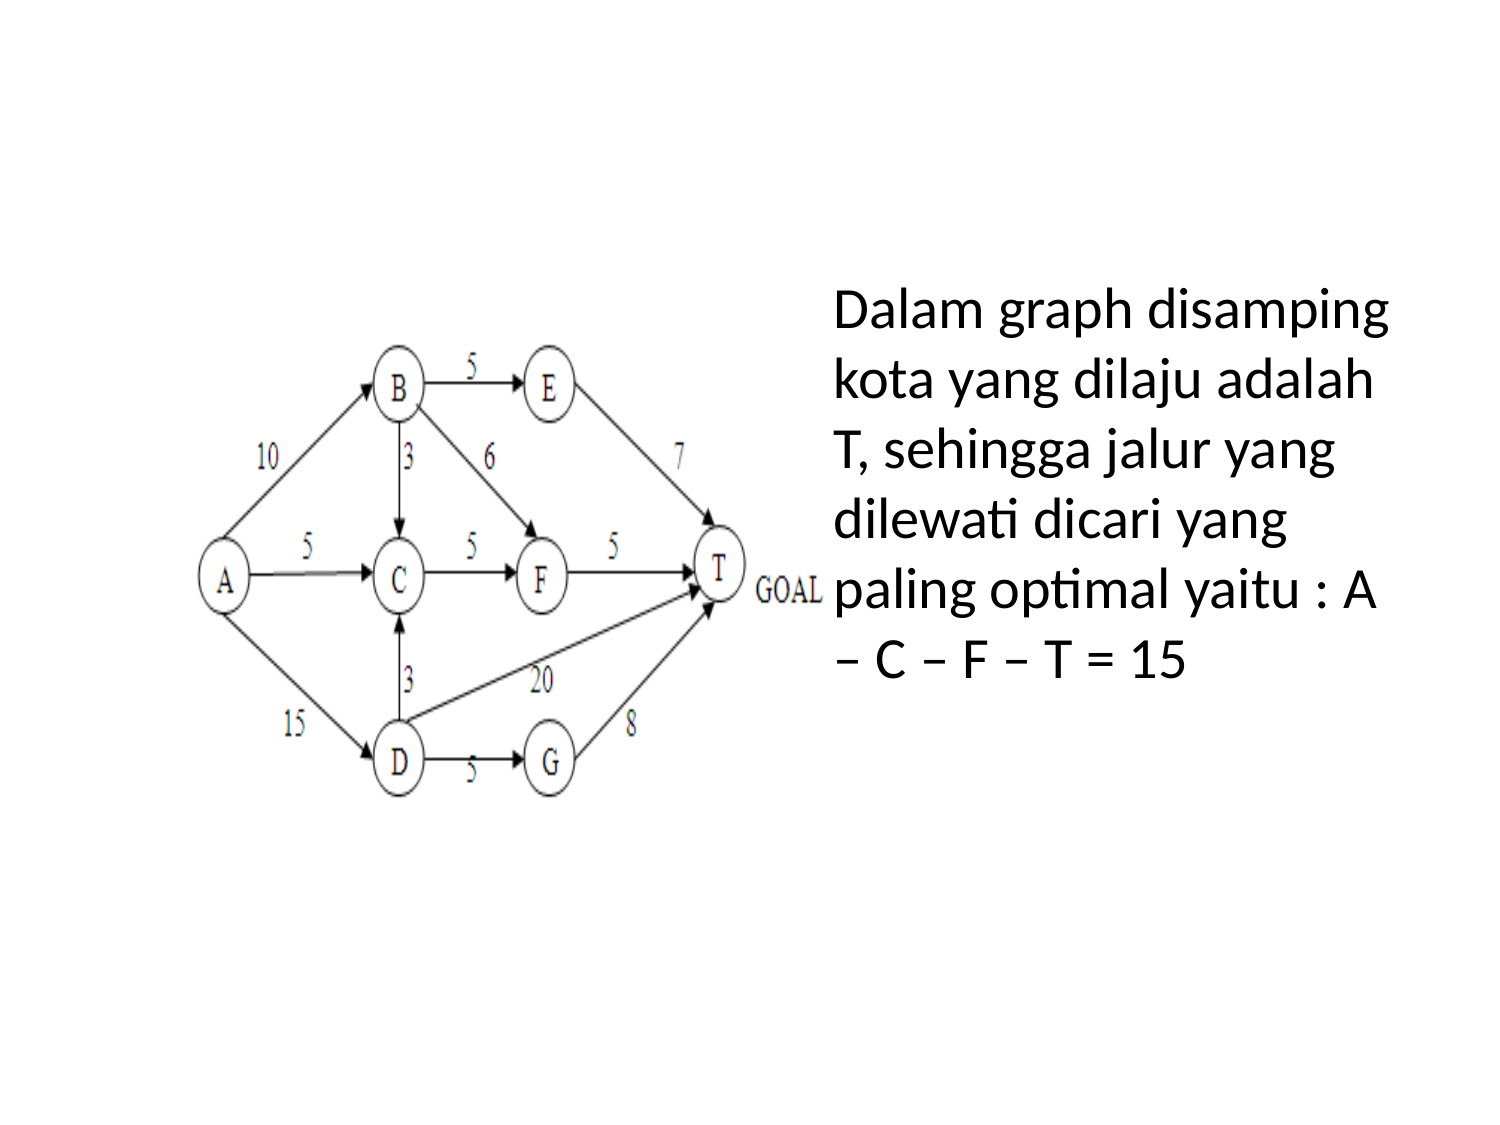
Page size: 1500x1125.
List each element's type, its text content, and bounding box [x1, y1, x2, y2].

list Dalam graph disamping kota yang dilaju adalah T, sehingga jalur yang dilewati dicari yang paling optimal yaitu : A – C – F – T = 15 [762, 262, 1425, 1005]
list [187, 312, 836, 863]
